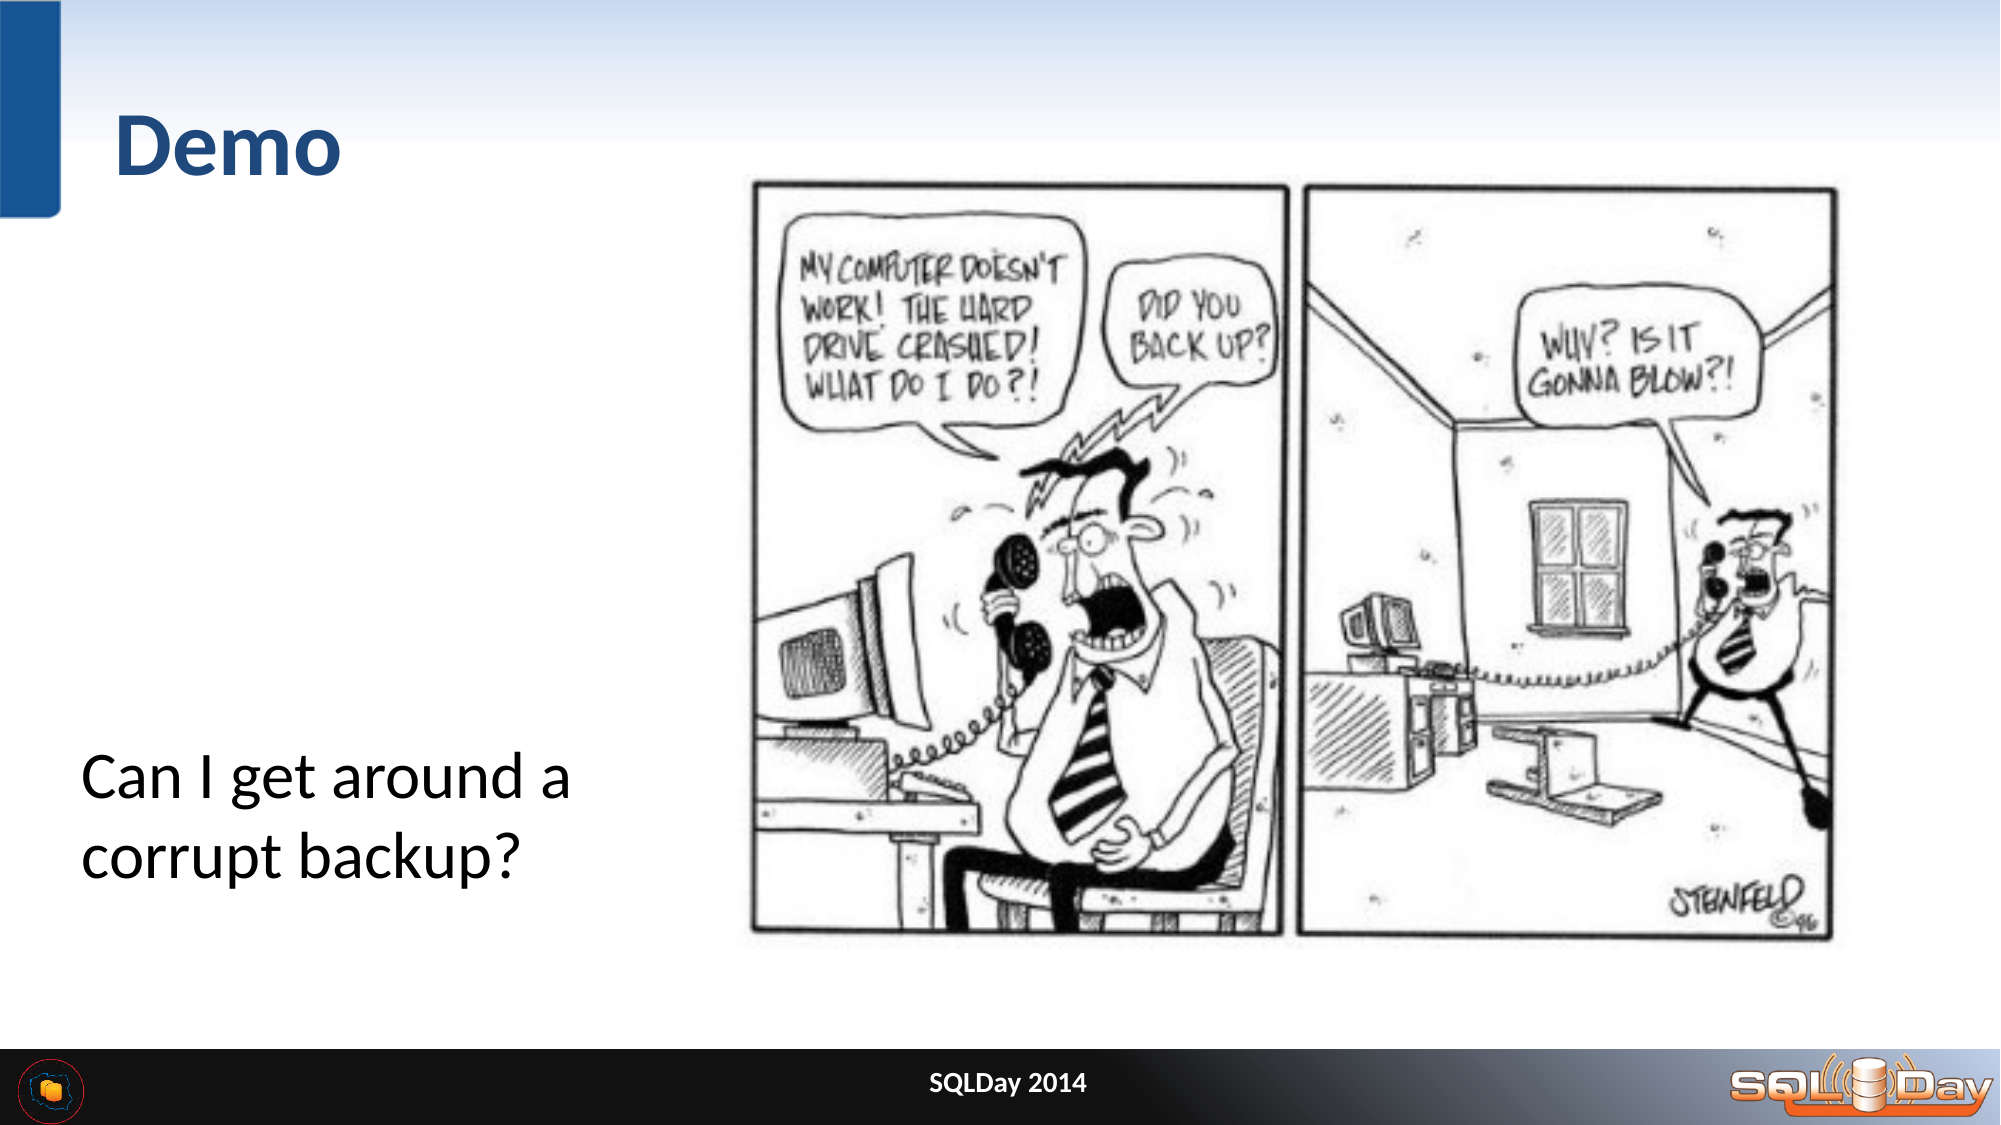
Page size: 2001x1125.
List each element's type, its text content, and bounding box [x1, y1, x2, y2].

title Demo [99, 45, 1900, 233]
picture [16, 1057, 85, 1125]
picture [0, 0, 62, 219]
footer SQLDay 2014 [566, 1050, 1450, 1113]
picture [1730, 1053, 1994, 1117]
picture [724, 174, 1855, 949]
text_box Can I get around a corrupt backup? [66, 724, 719, 900]
